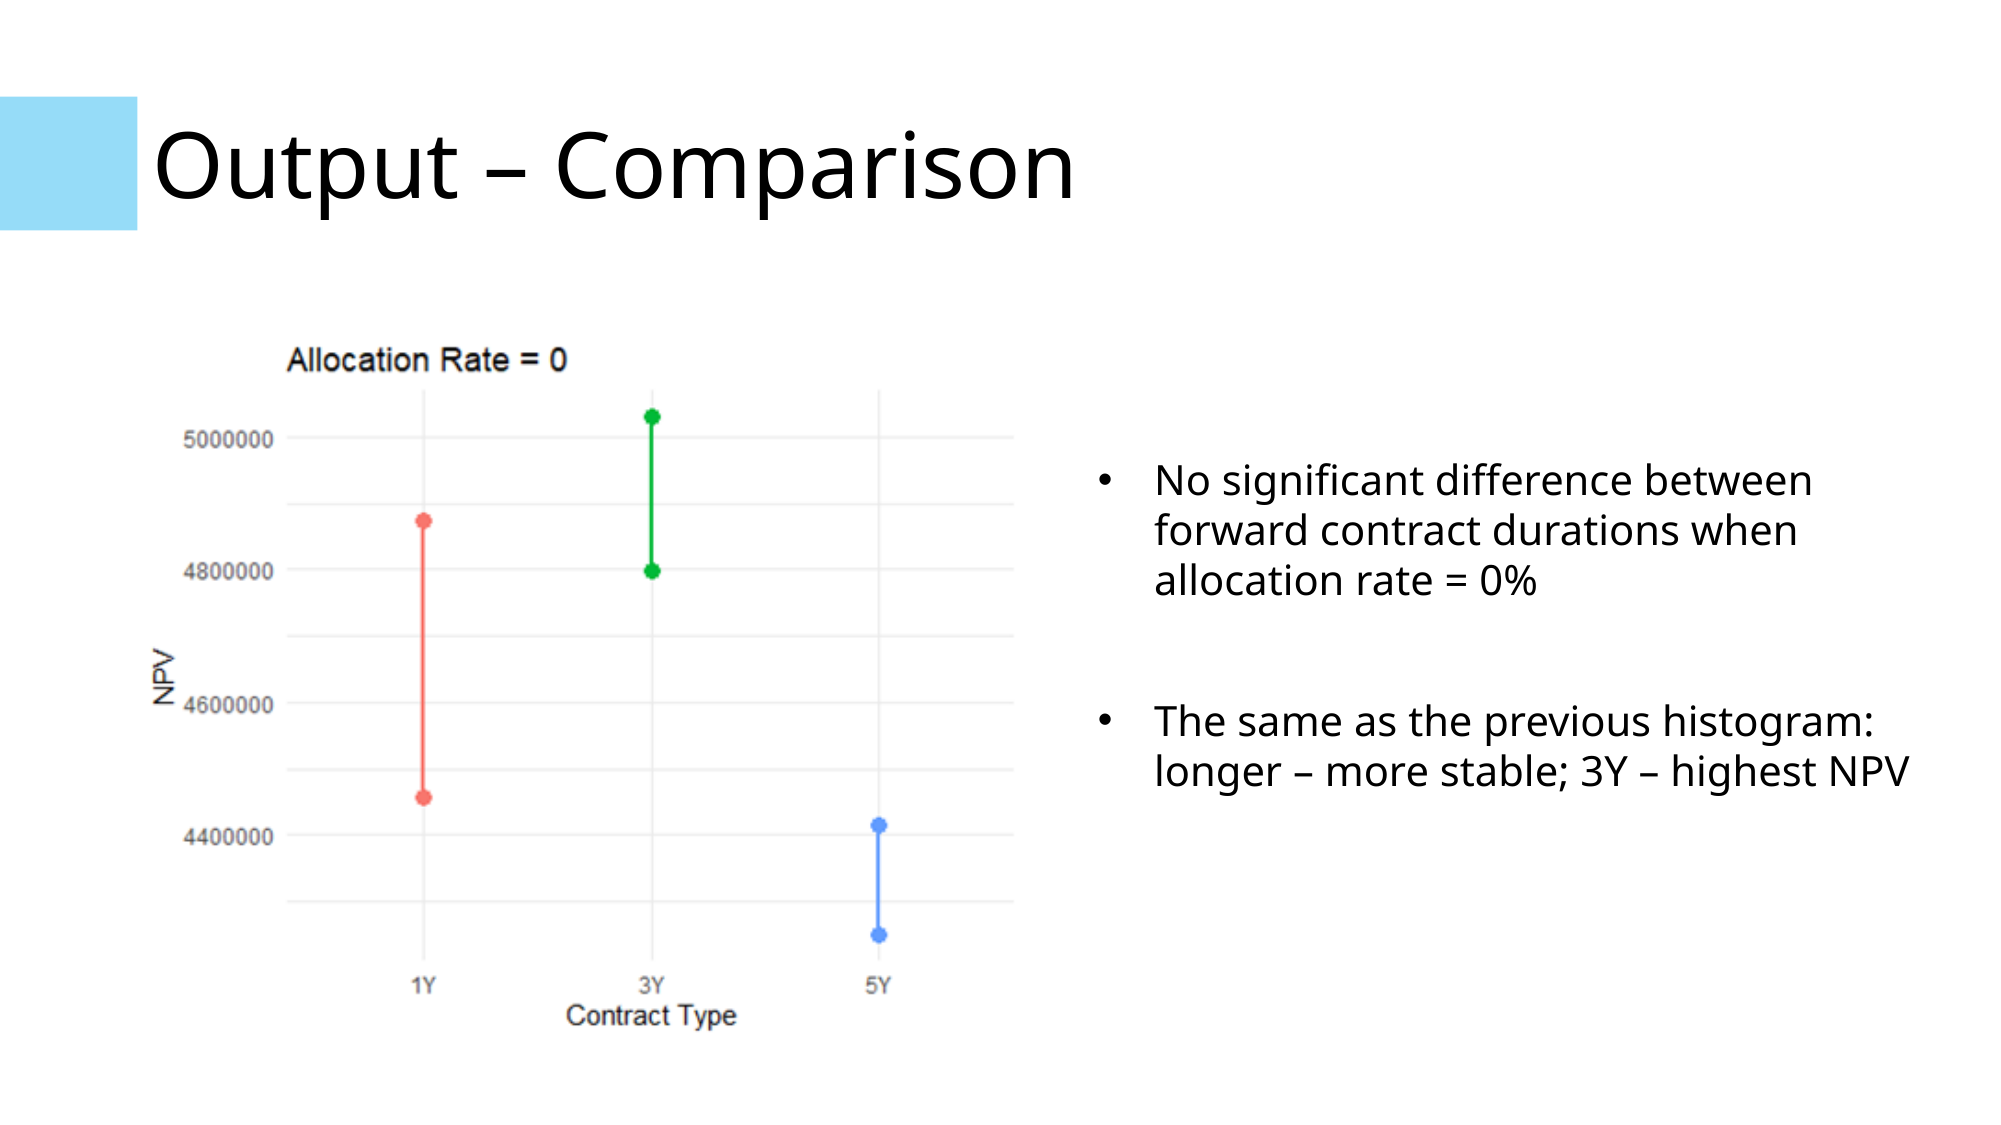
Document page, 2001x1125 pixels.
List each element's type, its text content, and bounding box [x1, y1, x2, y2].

text_box The same as the previous histogram: longer – more stable; 3Y – highest NPV [1083, 687, 1931, 803]
text_box [0, 95, 139, 232]
title Output – Comparison [137, 59, 1863, 278]
text_box No significant difference between forward contract durations when allocation rate = 0% [1083, 446, 1931, 612]
picture [136, 330, 1029, 1045]
